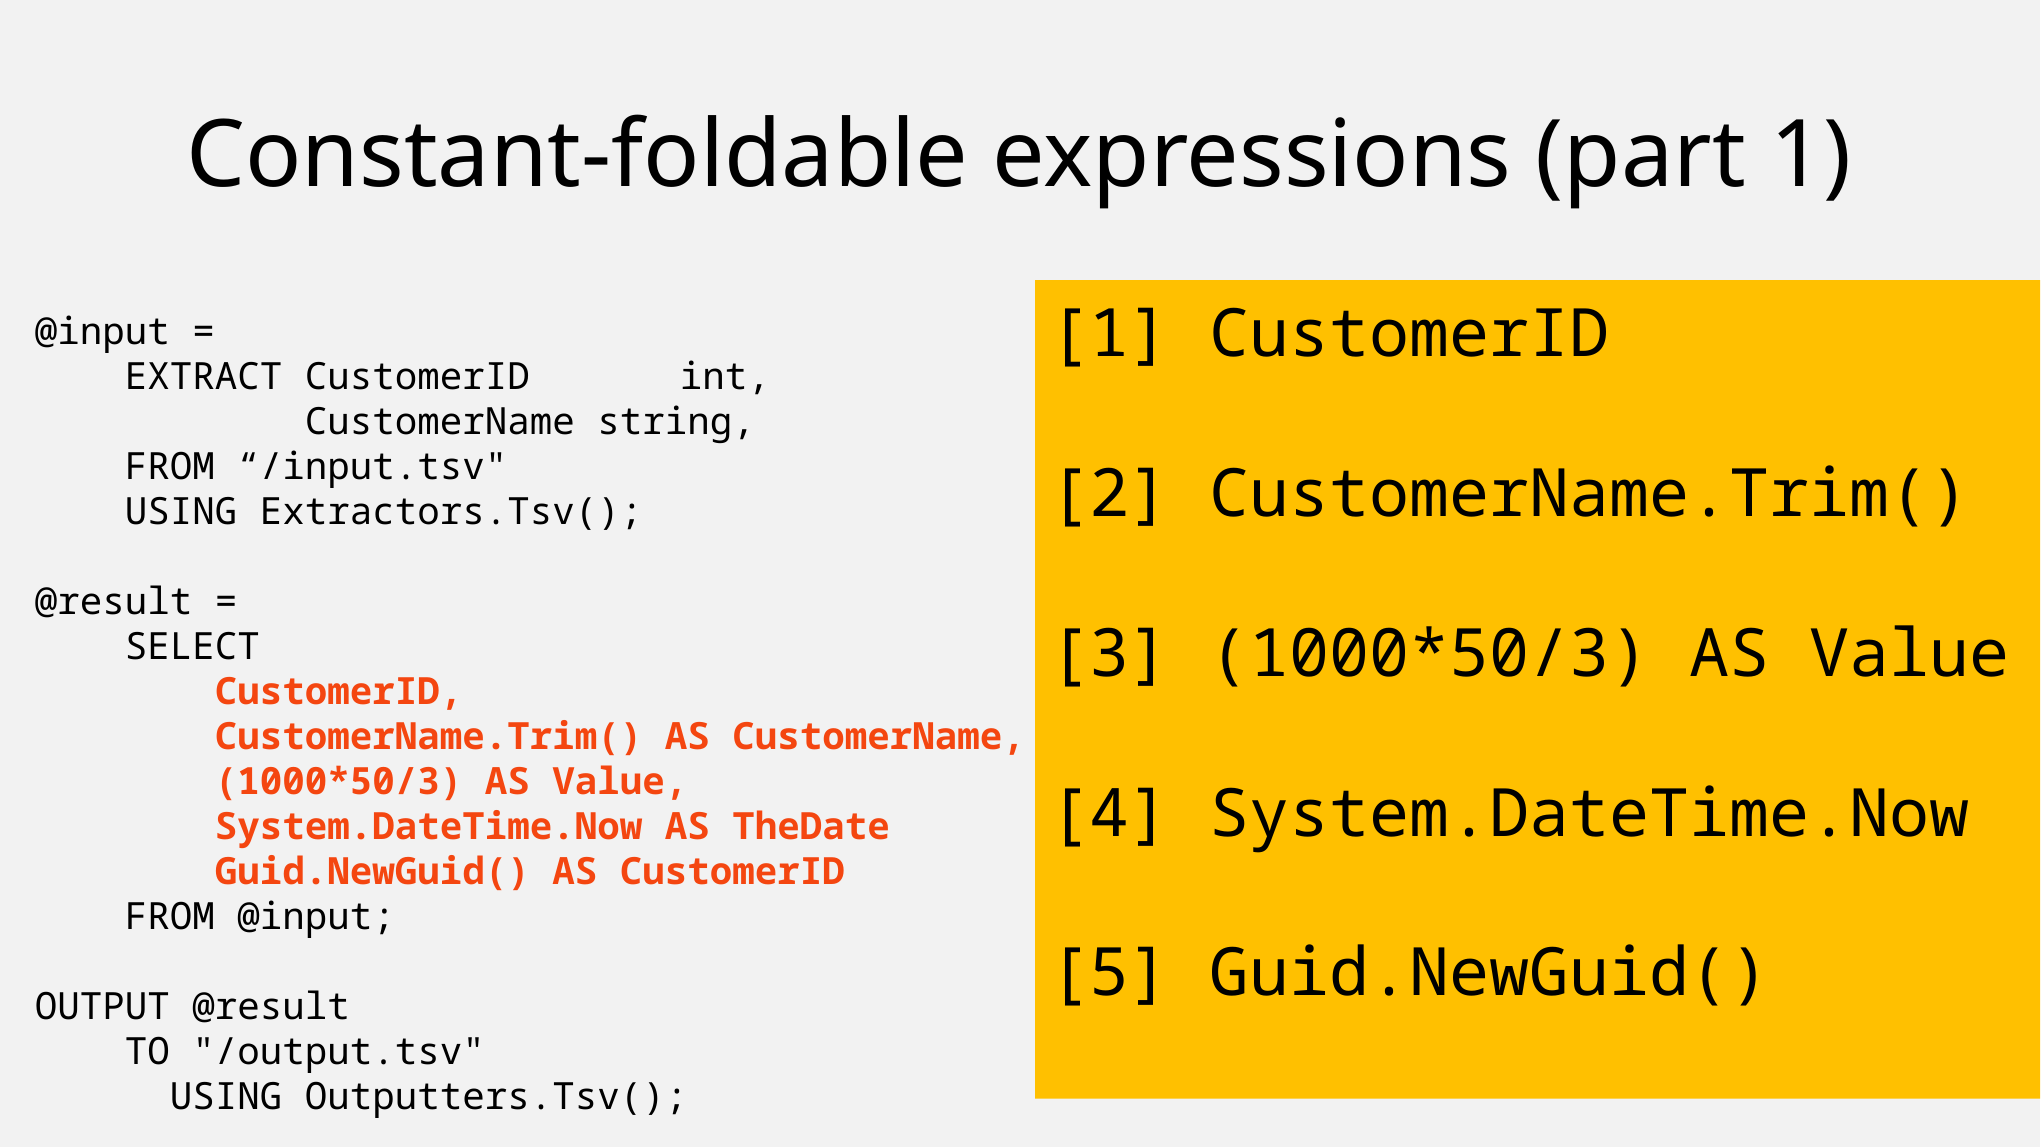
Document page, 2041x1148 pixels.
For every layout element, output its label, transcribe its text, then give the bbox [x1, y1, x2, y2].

text_box [1] CustomerID [2] CustomerName.Trim() [3] (1000*50/3) AS Value [4] System.DateTime.Now [5] Guid.NewGuid() [1034, 279, 2041, 1100]
title Constant-foldable expressions (part 1) [31, 31, 2009, 281]
text_box @input = EXTRACT CustomerID int, CustomerName string, FROM “/input.tsv" USING Extractors.Tsv(); @result = SELECT CustomerID, CustomerName.Trim() AS CustomerName, (1000*50/3) AS Value, System.DateTime.Now AS TheDate Guid.NewGuid() AS CustomerID FROM @input; OUTPUT @result TO "/output.tsv" USING Outputters.Tsv(); [20, 299, 1046, 1125]
